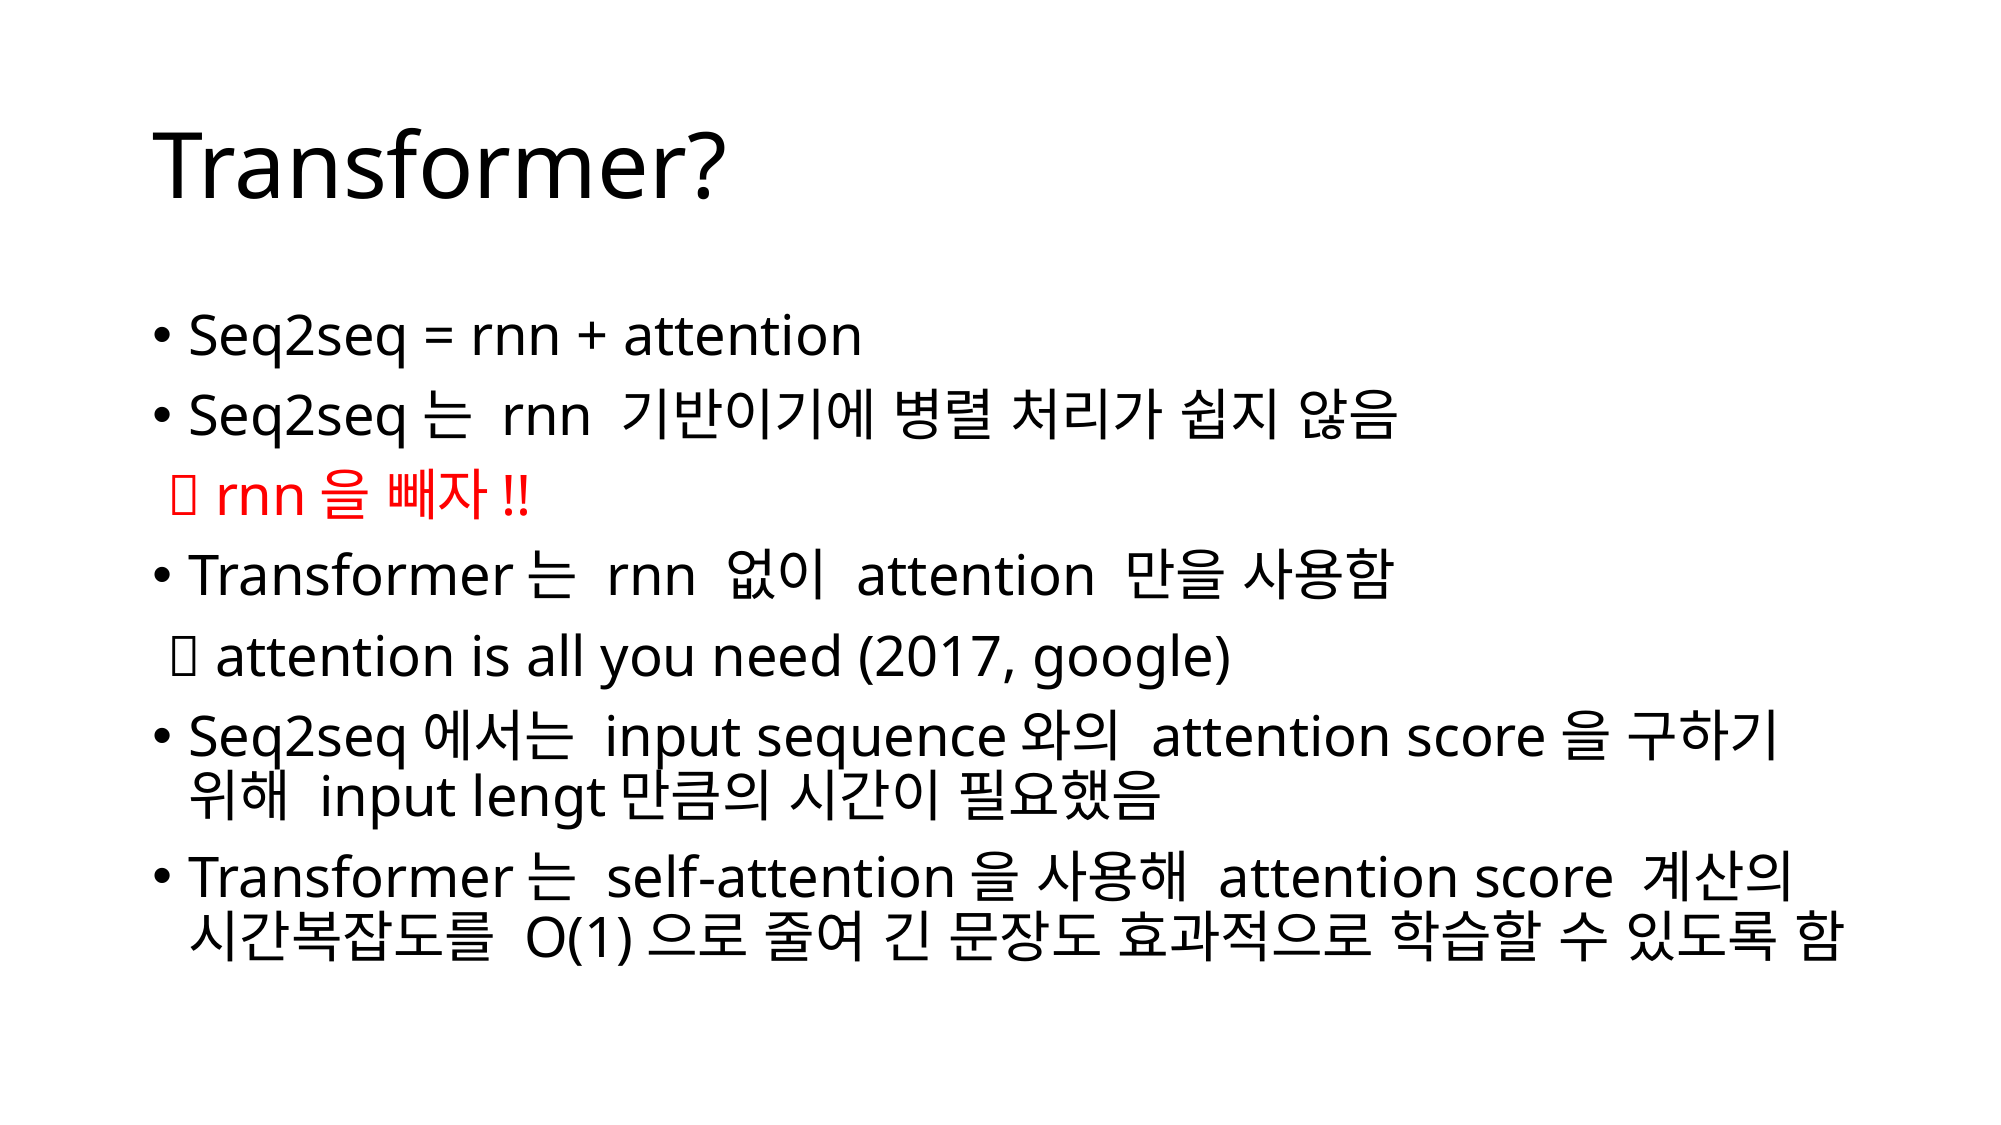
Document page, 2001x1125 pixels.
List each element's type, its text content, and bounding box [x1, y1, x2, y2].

list Seq2seq = rnn + attention Seq2seq는 rnn 기반이기에 병렬 처리가 쉽지 않음  rnn을 빼자!! Transformer는 rnn 없이 attention 만을 사용함  attention is all you need (2017, google) Seq2seq에서는 input sequence와의 attention score을 구하기 위해 input lengt만큼의 시간이 필요했음 Transformer는 self-attention을 사용해 attention score 계산의 시간복잡도를 O(1)으로 줄여 긴 문장도 효과적으로 학습할 수 있도록 함 [137, 299, 1863, 1014]
title Transformer? [137, 59, 1863, 278]
